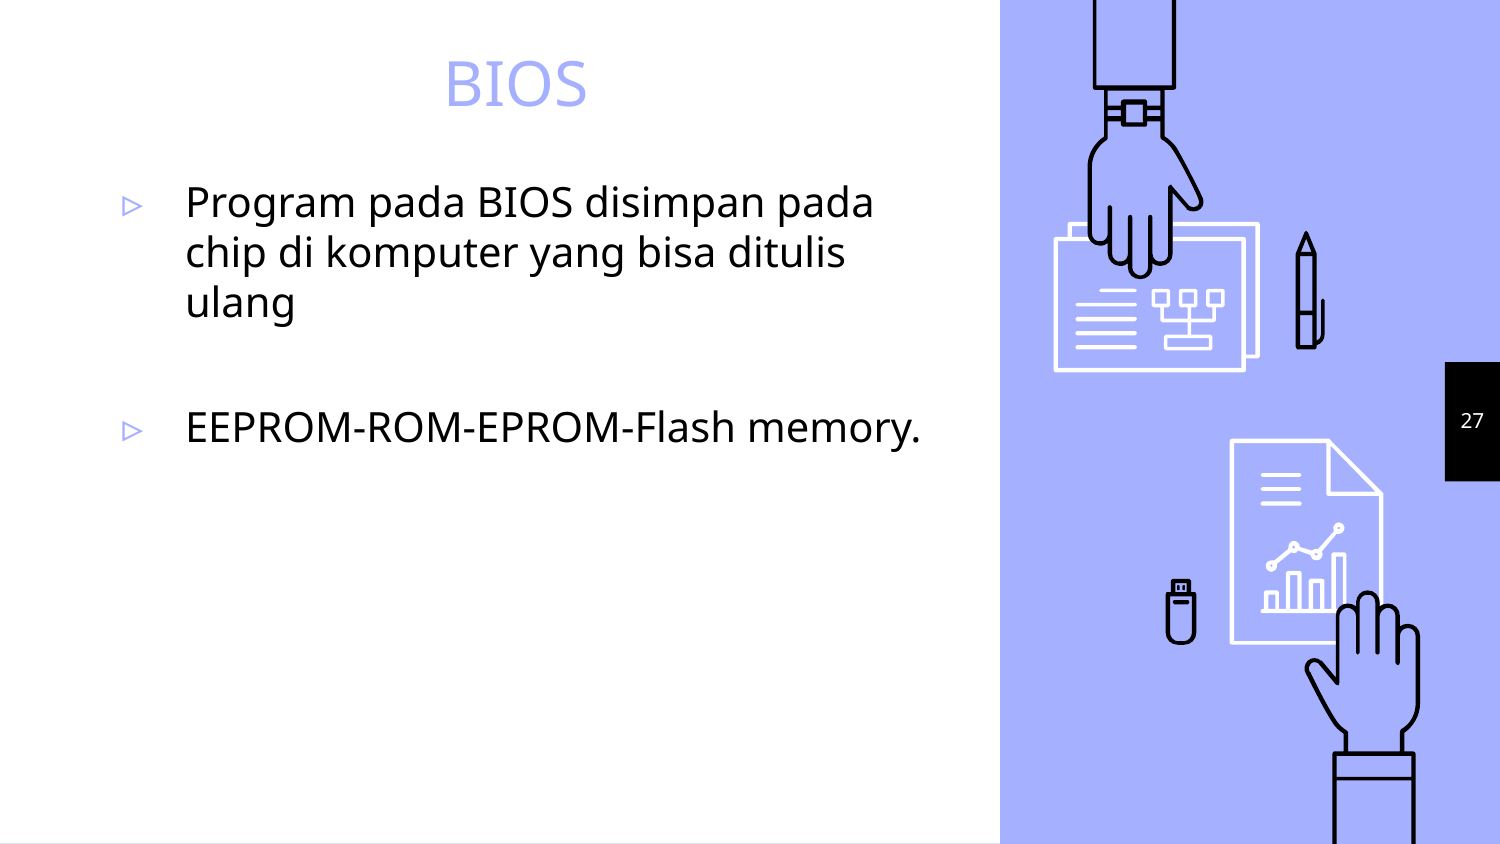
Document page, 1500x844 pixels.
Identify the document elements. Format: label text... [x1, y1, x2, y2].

list Program pada BIOS disimpan pada chip di komputer yang bisa ditulis ulang EEPROM-ROM-EPROM-Flash memory. [94, 160, 938, 683]
title BIOS [94, 41, 938, 134]
slide_number 27 [1444, 362, 1500, 482]
